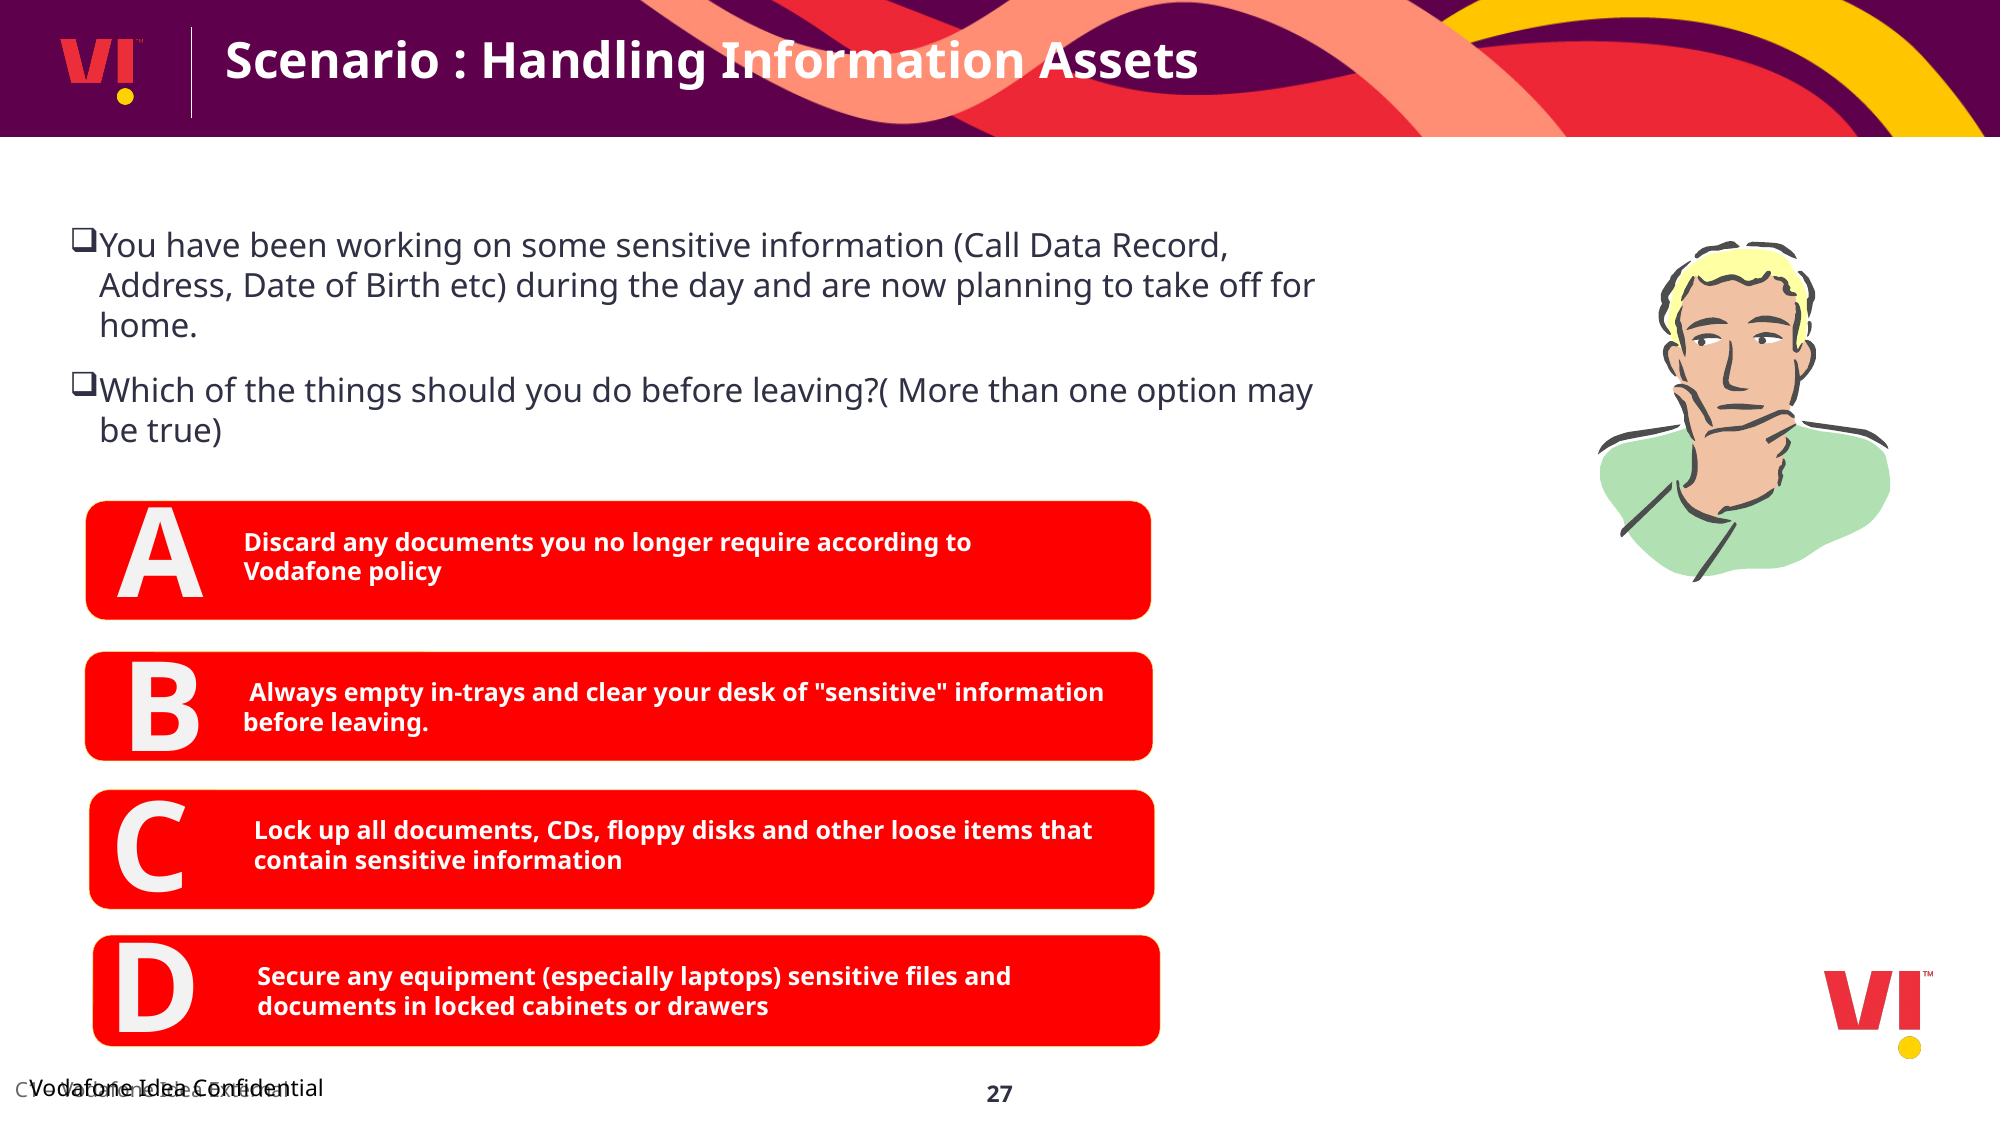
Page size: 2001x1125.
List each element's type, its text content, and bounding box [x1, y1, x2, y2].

text_box C [95, 758, 210, 899]
text_box Lock up all documents, CDs, floppy disks and other loose items that contain sensitive information [239, 807, 1133, 883]
text_box [224, 651, 1153, 761]
slide_number 27 [928, 1065, 1072, 1125]
text_box [210, 789, 1155, 910]
text_box [220, 500, 1152, 620]
text_box Secure any equipment (especially laptops) sensitive files and documents in locked cabinets or drawers [242, 952, 1153, 1028]
picture [1824, 971, 1933, 1059]
picture [0, 0, 2000, 137]
text_box [89, 795, 95, 903]
text_box [210, 935, 1161, 1047]
text_box [84, 651, 106, 759]
text_box B [106, 618, 224, 784]
picture [1596, 239, 1892, 584]
text_box Always empty in-trays and clear your desk of "sensitive" information before leaving. [228, 669, 1145, 745]
text_box Discard any documents you no longer require according to Vodafone policy [228, 518, 1074, 594]
text_box Scenario : Handling Information Assets [225, 28, 1574, 111]
text_box A [103, 465, 220, 631]
text_box You have been working on some sensitive information (Call Data Record, Address, Date of Birth etc) during the day and are now planning to take off for home. Which of the things should you do before leaving?( More than one option may be true) [69, 224, 1345, 456]
text_box [85, 501, 103, 620]
text_box D [94, 899, 210, 1065]
